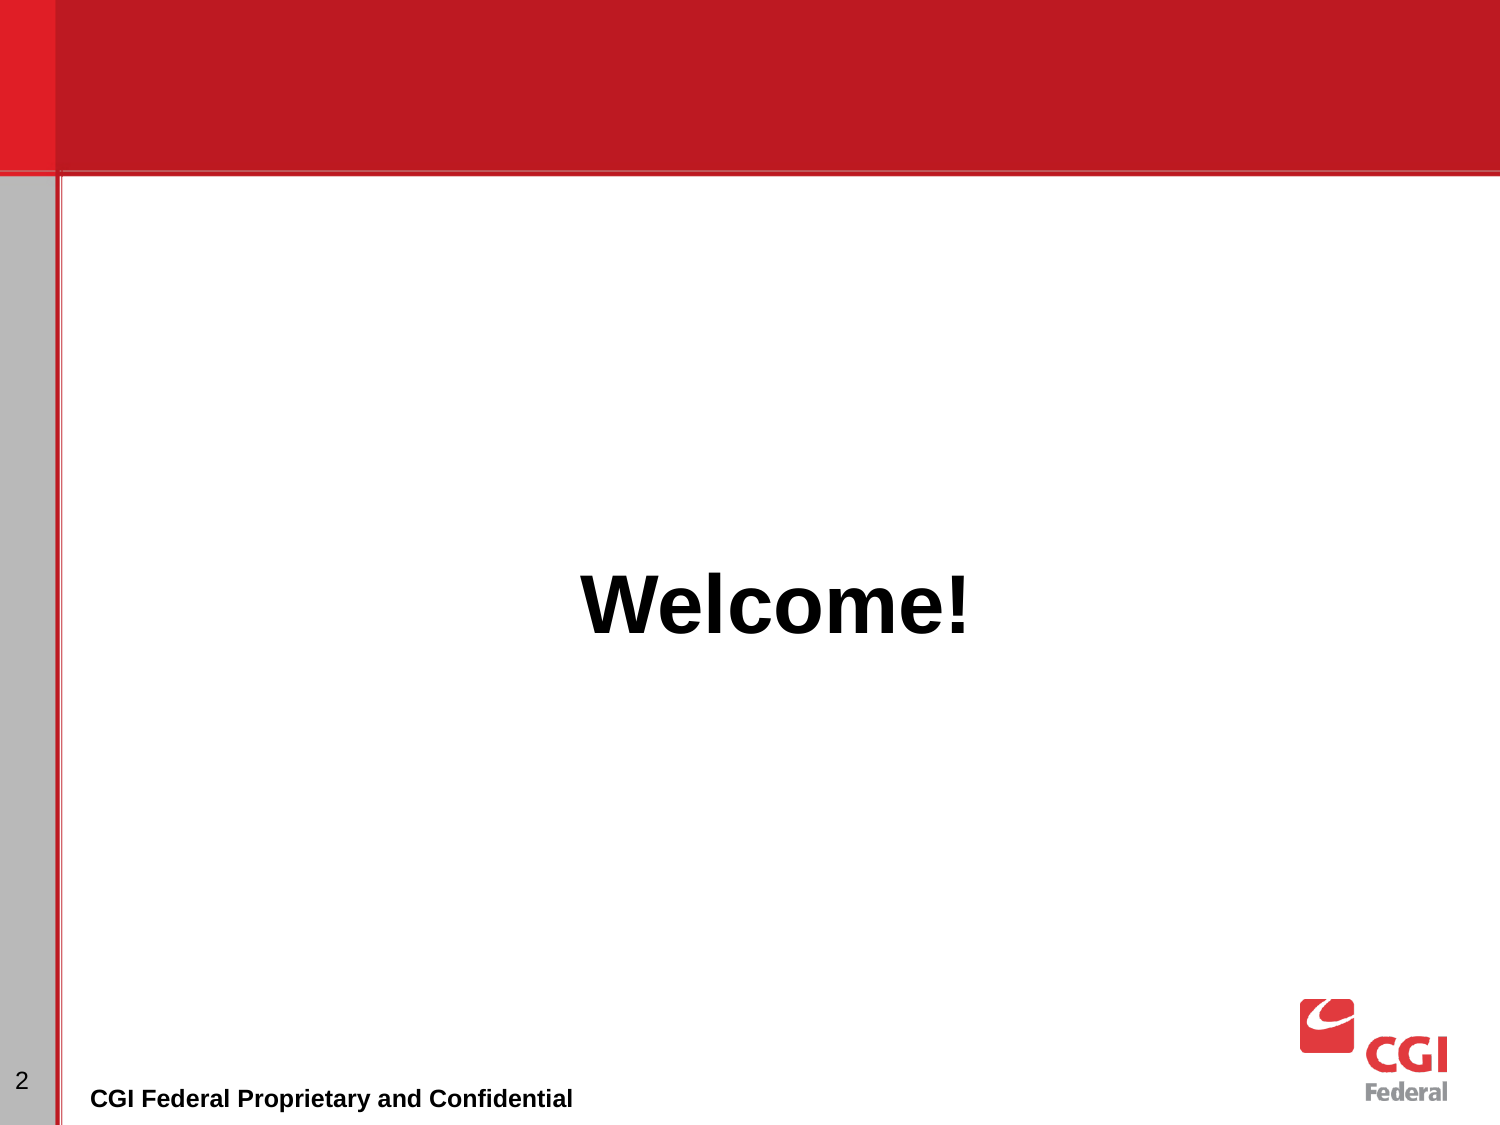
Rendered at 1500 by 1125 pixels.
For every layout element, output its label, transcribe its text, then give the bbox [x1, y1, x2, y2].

slide_number ‹#› [0, 1024, 59, 1103]
picture [1300, 999, 1447, 1101]
picture [0, 0, 1500, 1125]
footer CGI Federal Proprietary and Confidential [75, 1074, 1225, 1125]
list Welcome! [85, 204, 1467, 832]
